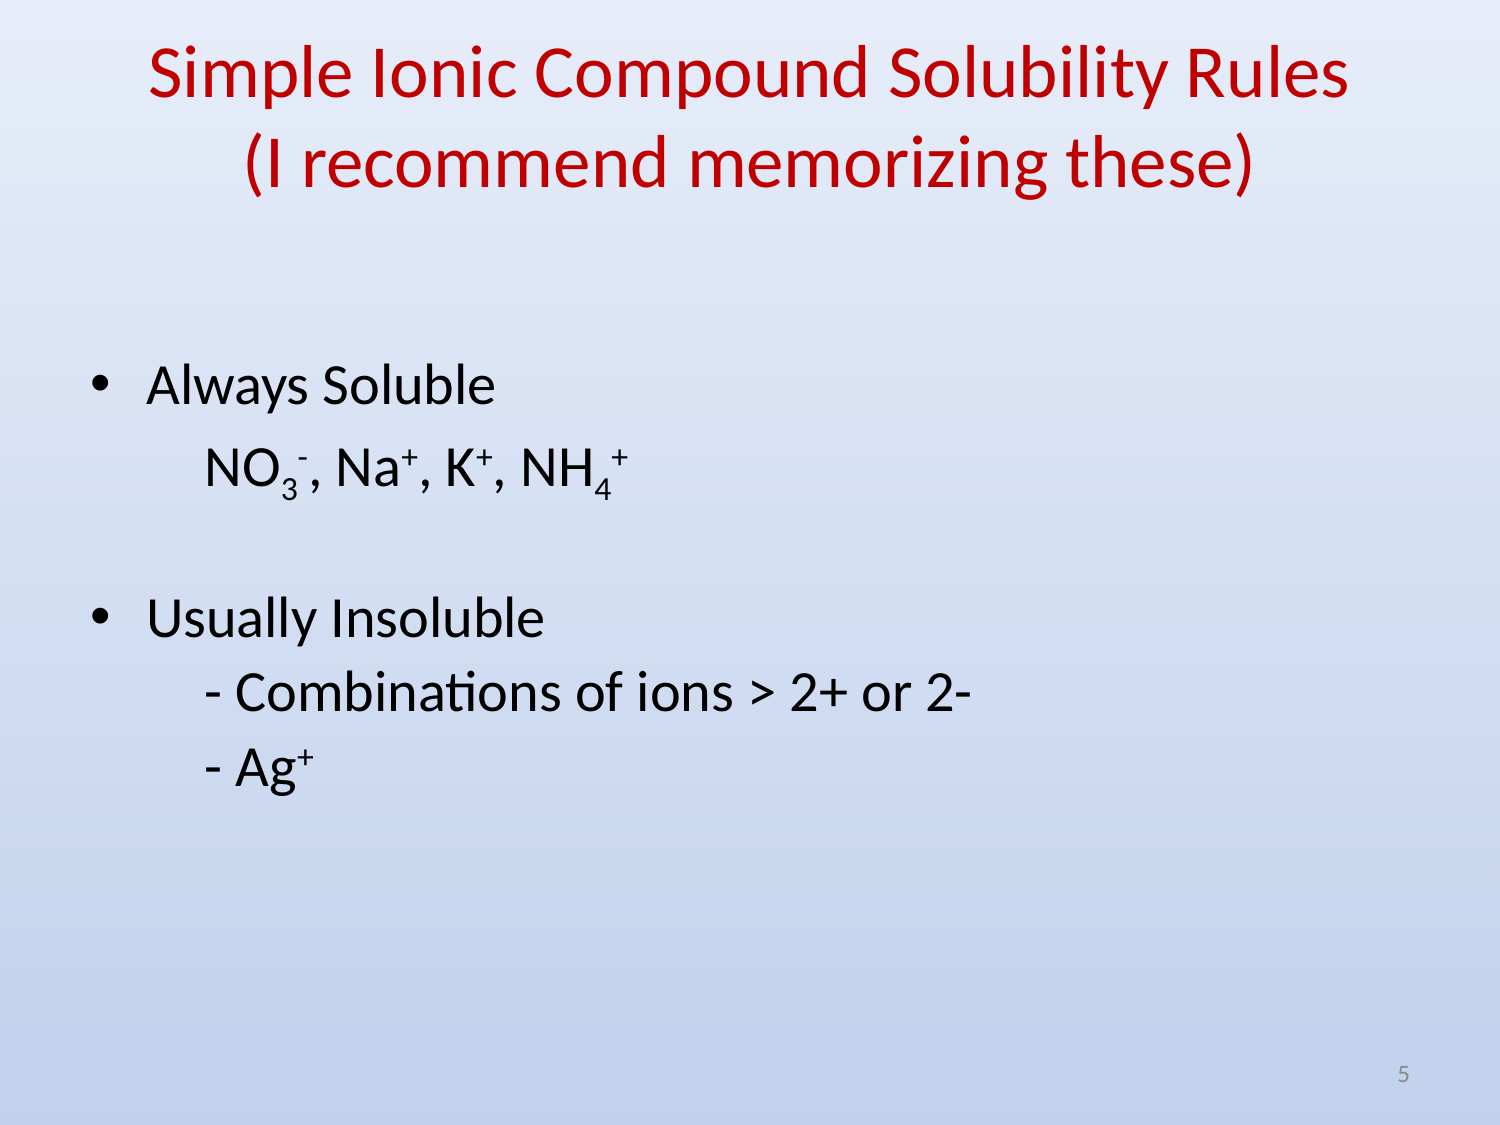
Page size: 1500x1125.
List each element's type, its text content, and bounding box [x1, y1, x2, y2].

slide_number 5 [1074, 1042, 1425, 1103]
text_box Always Soluble NO3-, Na+, K+, NH4+ Usually Insoluble - Combinations of ions > 2+ or 2- - Ag+ [75, 275, 1375, 925]
title Simple Ionic Compound Solubility Rules (I recommend memorizing these) [0, 49, 1500, 176]
